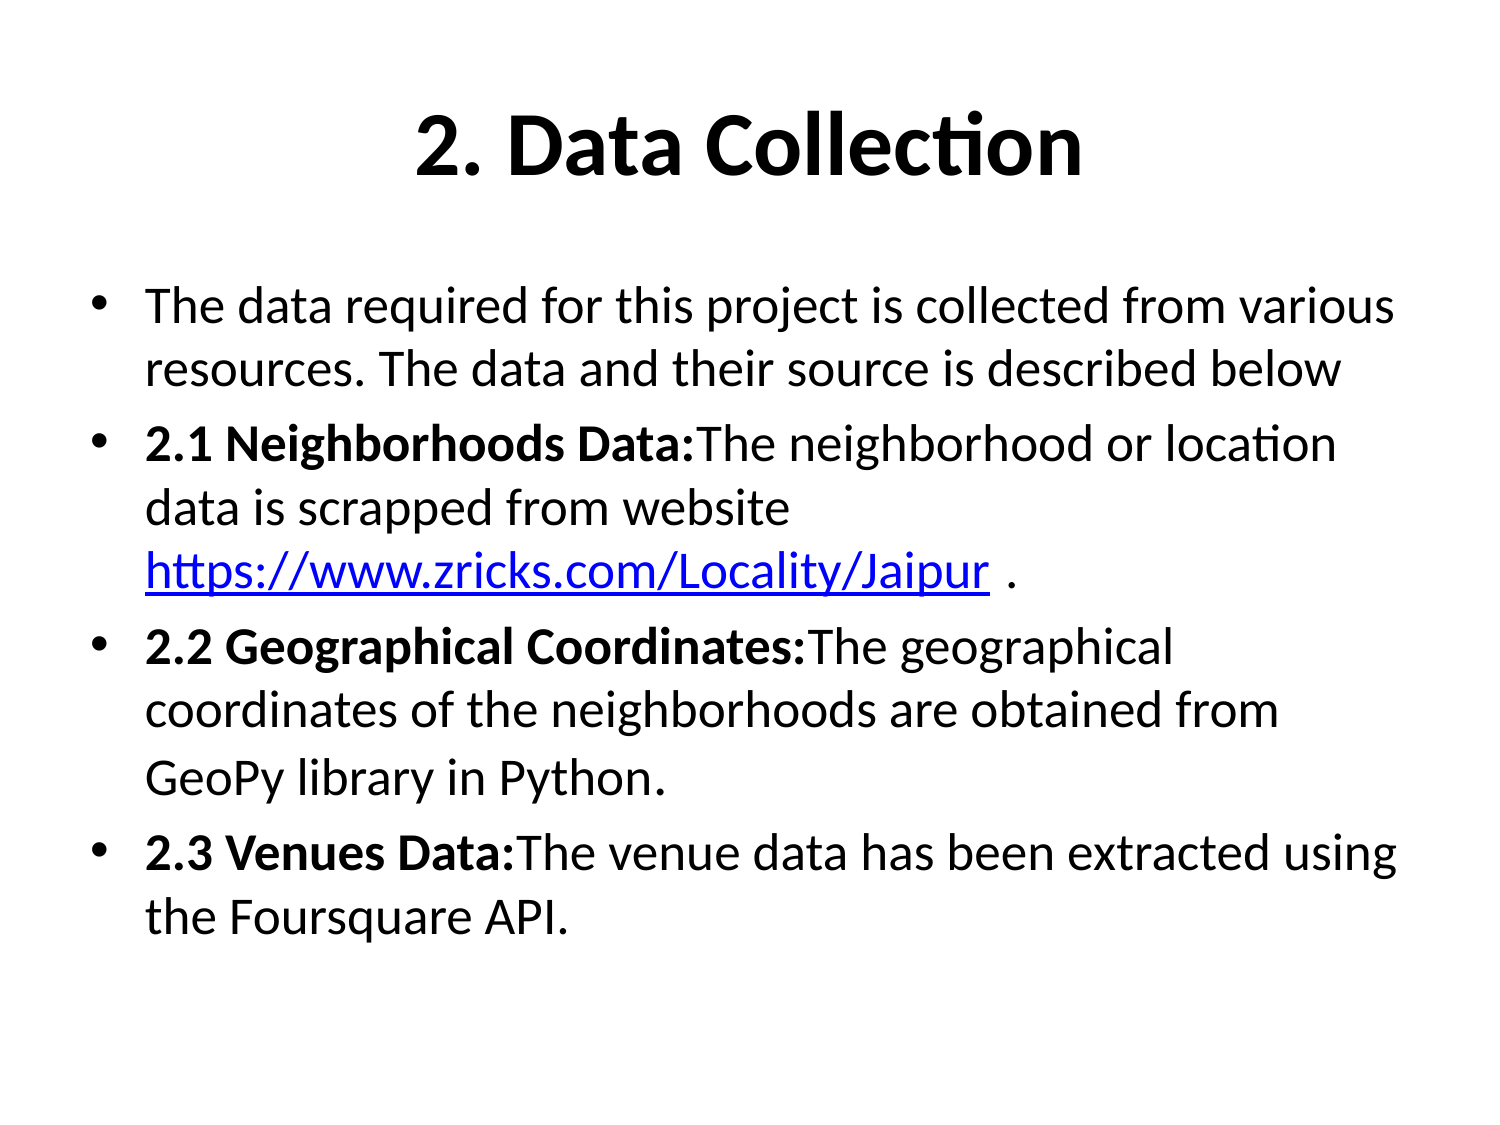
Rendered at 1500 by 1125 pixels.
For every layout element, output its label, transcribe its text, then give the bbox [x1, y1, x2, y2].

title 2. Data Collection [75, 45, 1425, 233]
list The data required for this project is collected from various resources. The data and their source is described below 2.1 Neighborhoods Data:The neighborhood or location data is scrapped from website https://www.zricks.com/Locality/Jaipur . 2.2 Geographical Coordinates:The geographical coordinates of the neighborhoods are obtained from GeoPy library in Python. 2.3 Venues Data:The venue data has been extracted using the Foursquare API. [75, 262, 1425, 1005]
